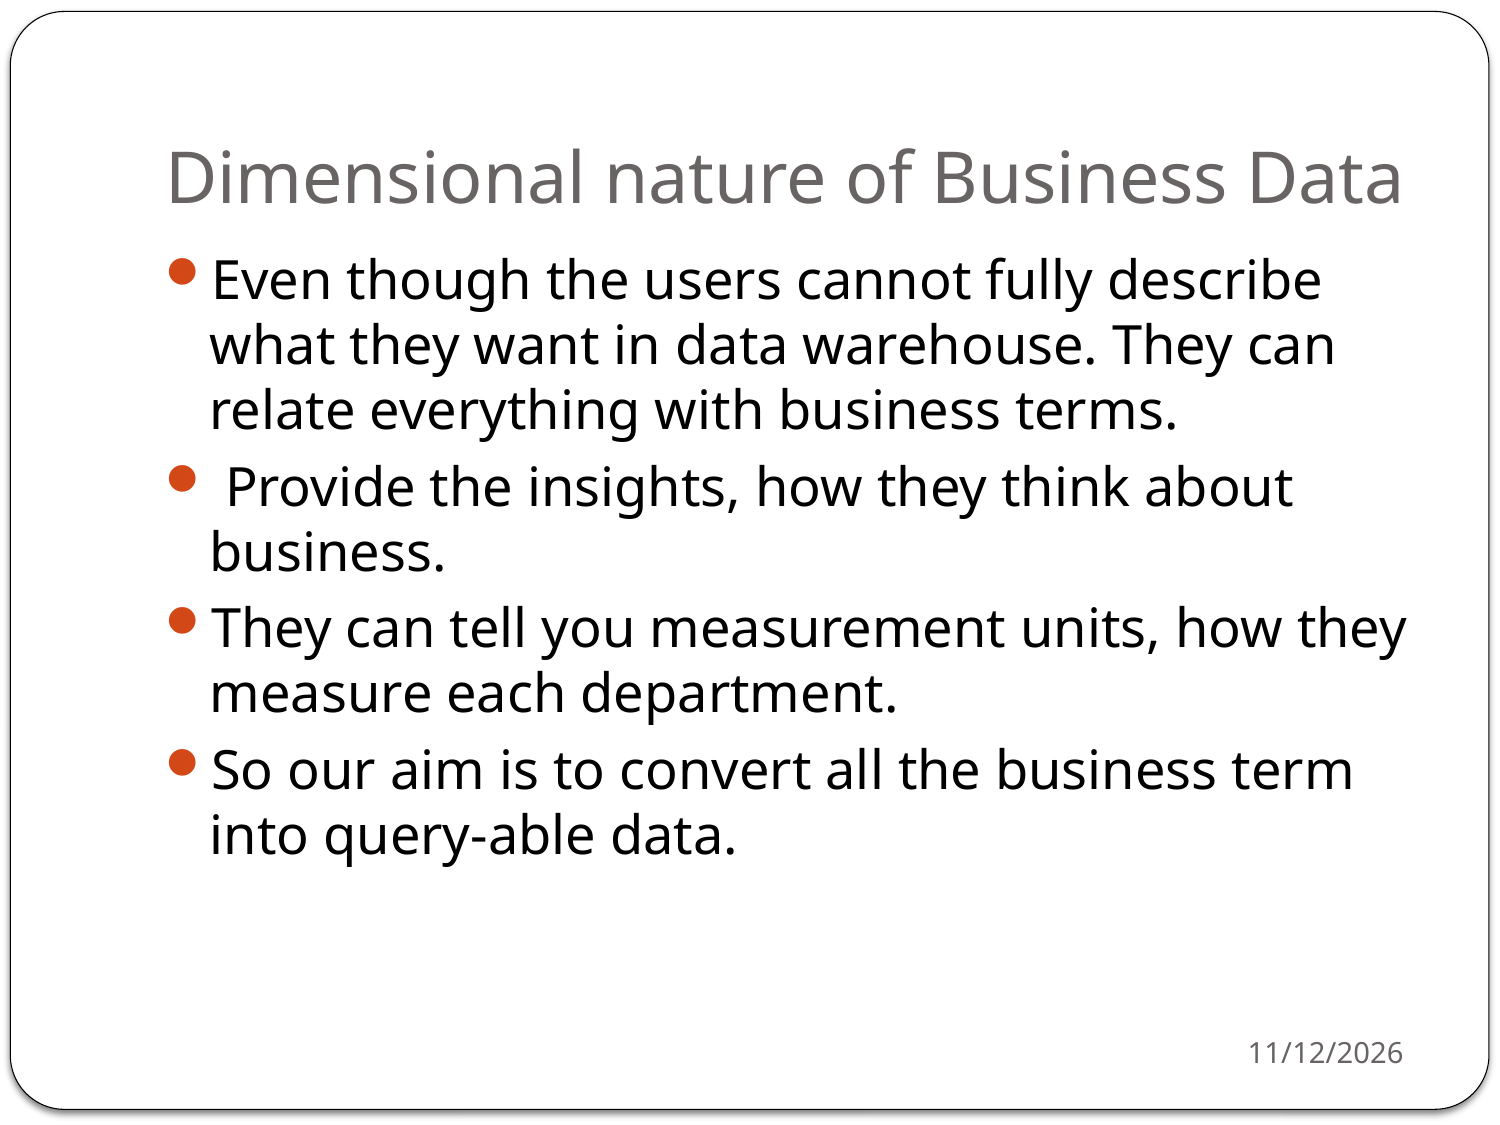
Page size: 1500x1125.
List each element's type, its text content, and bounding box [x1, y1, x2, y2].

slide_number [1012, 1015, 1419, 1094]
list Even though the users cannot fully describe what they want in data warehouse. They can relate everything with business terms. Provide the insights, how they think about business. They can tell you measurement units, how they measure each department. So our aim is to convert all the business term into query-able data. [150, 237, 1425, 988]
title Dimensional nature of Business Data [150, 45, 1425, 233]
